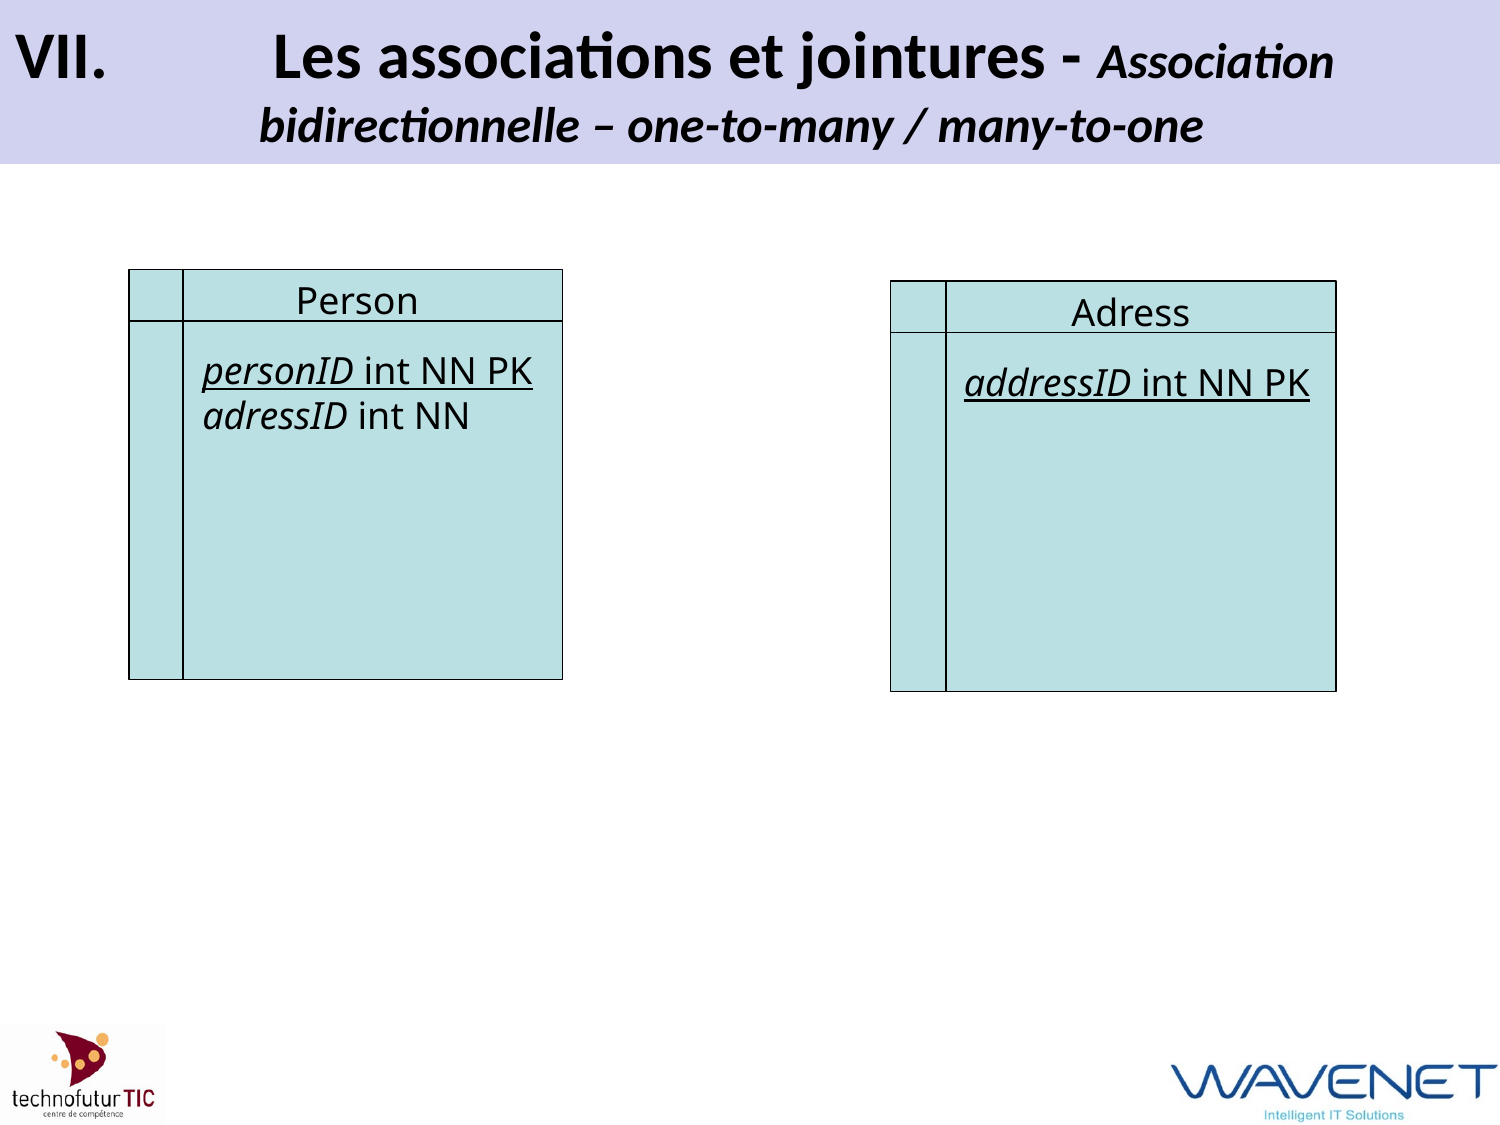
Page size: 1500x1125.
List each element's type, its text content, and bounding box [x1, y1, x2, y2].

picture [0, 1024, 165, 1125]
title VII. Les associations et jointures - Association bidirectionnelle – one-to-many / many-to-one [0, 0, 1500, 165]
text_box [890, 281, 1336, 692]
text_box Person [269, 269, 446, 330]
text_box Adress [1042, 281, 1219, 341]
picture [1169, 1062, 1499, 1124]
text_box addressID int NN PK [949, 351, 1336, 412]
text_box [128, 269, 563, 680]
text_box personID int NN PK adressID int NN [187, 339, 551, 445]
